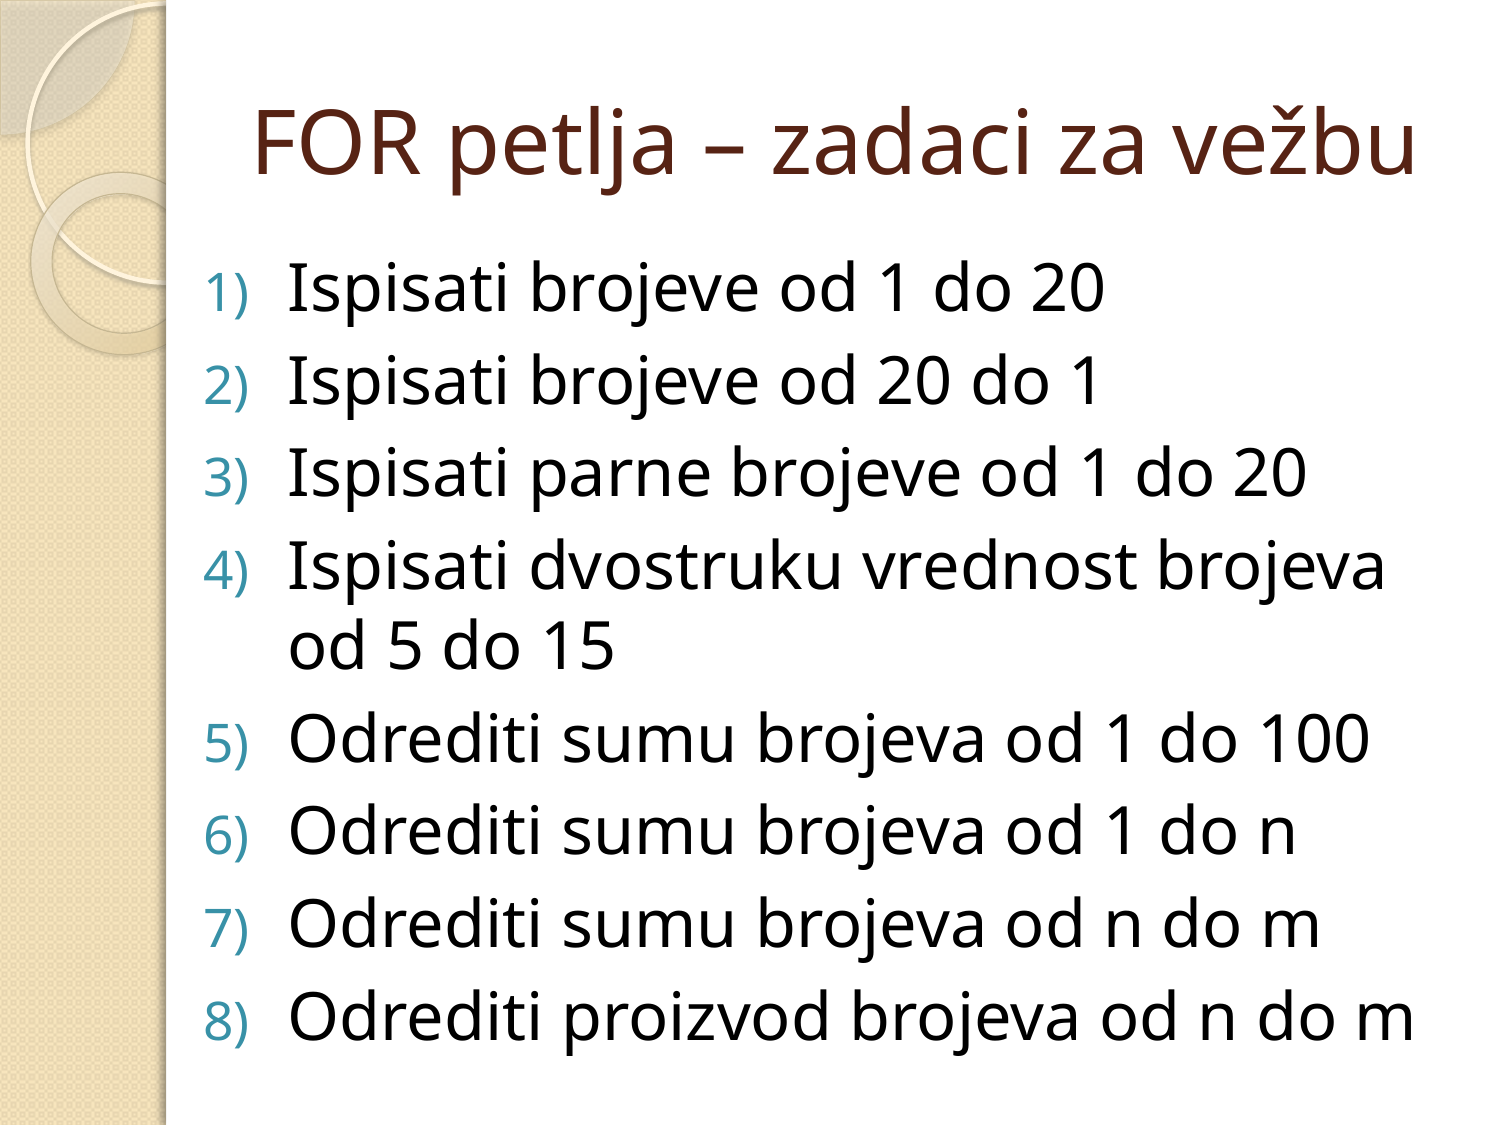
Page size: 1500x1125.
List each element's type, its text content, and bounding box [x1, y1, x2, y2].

title FOR petlja – zadaci za vežbu [235, 45, 1466, 233]
list Ispisati brojeve od 1 do 20 Ispisati brojeve od 20 do 1 Ispisati parne brojeve od 1 do 20 Ispisati dvostruku vrednost brojeva od 5 do 15 Odrediti sumu brojeva od 1 do 100 Odrediti sumu brojeva od 1 do n Odrediti sumu brojeva od n do m Odrediti proizvod brojeva od n do m [174, 237, 1466, 1075]
